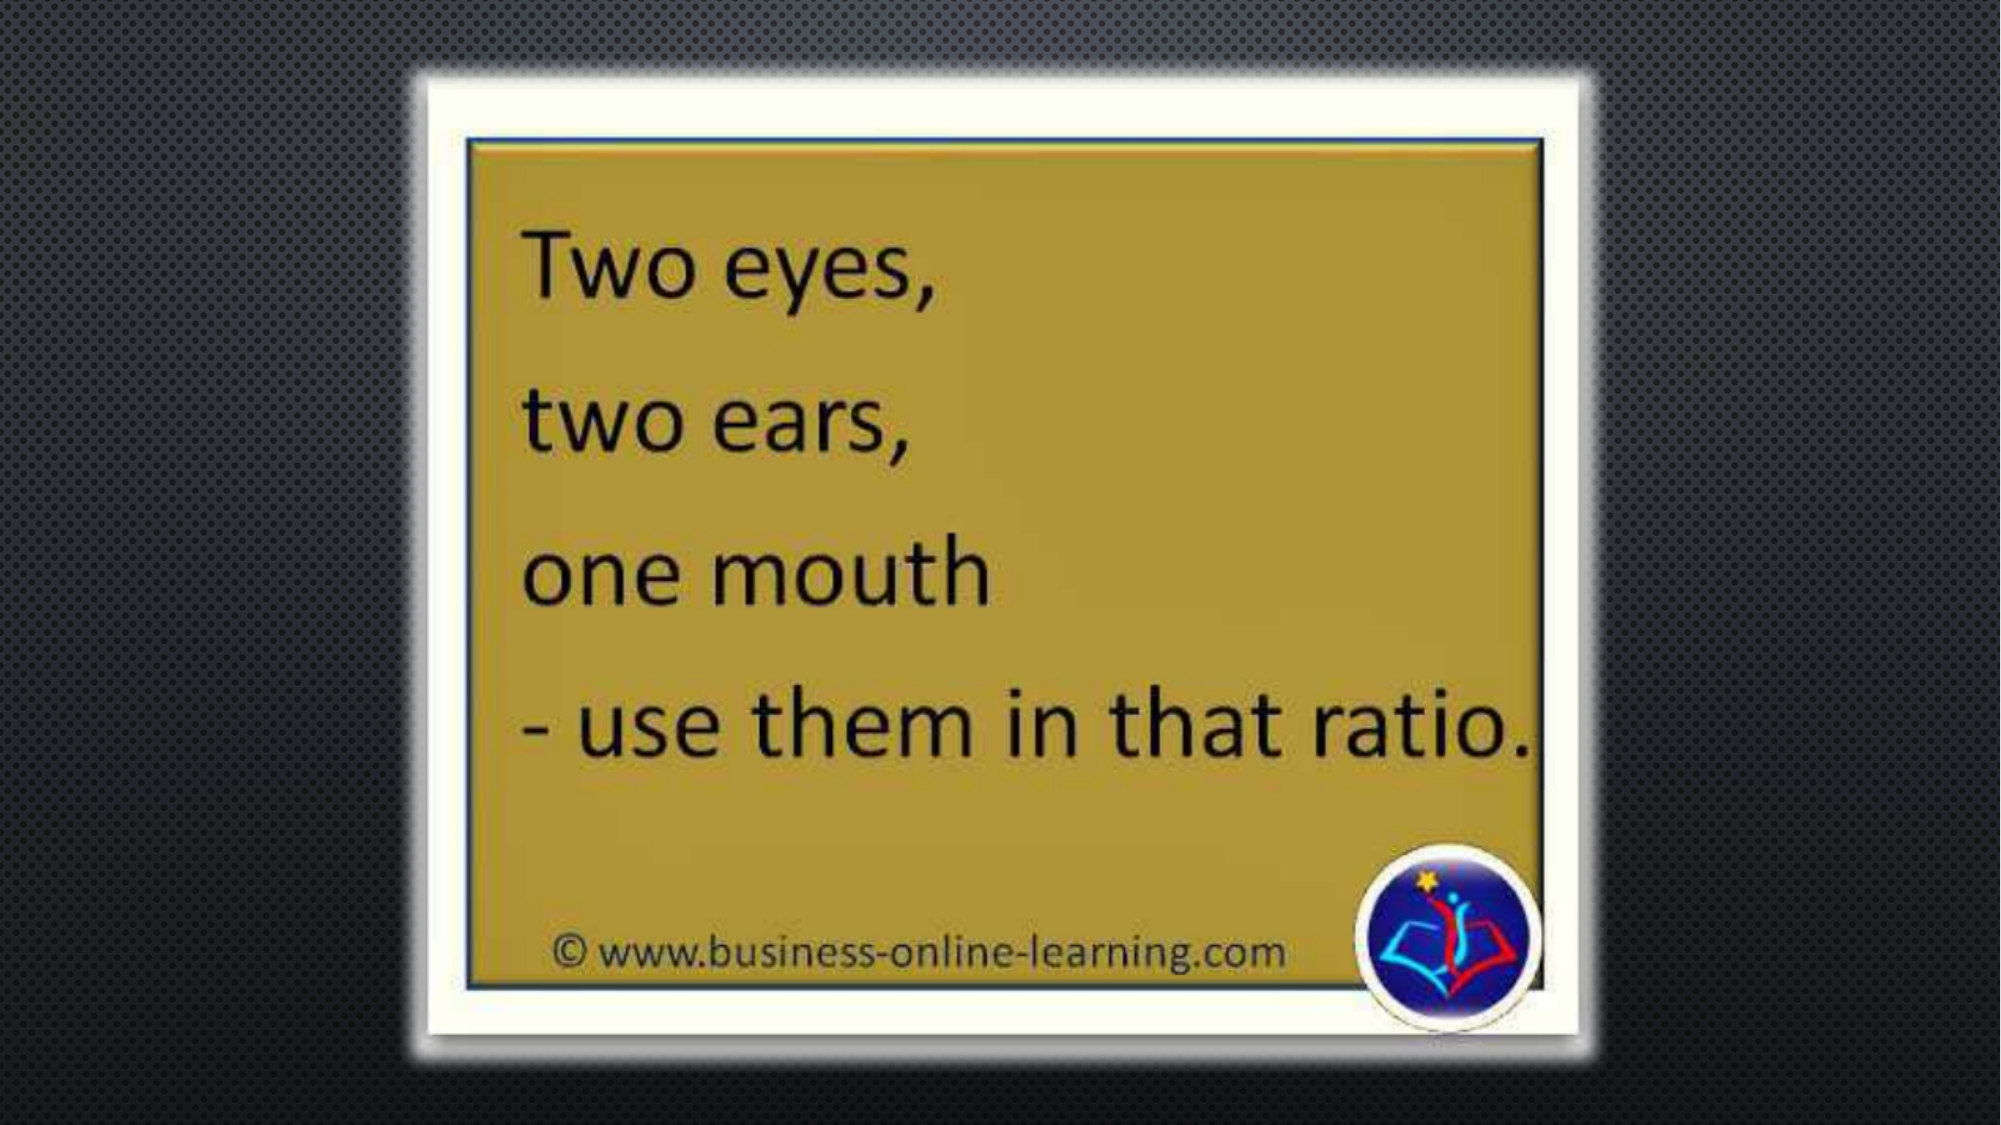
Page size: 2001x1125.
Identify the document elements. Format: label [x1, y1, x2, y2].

picture [396, 54, 1611, 1076]
